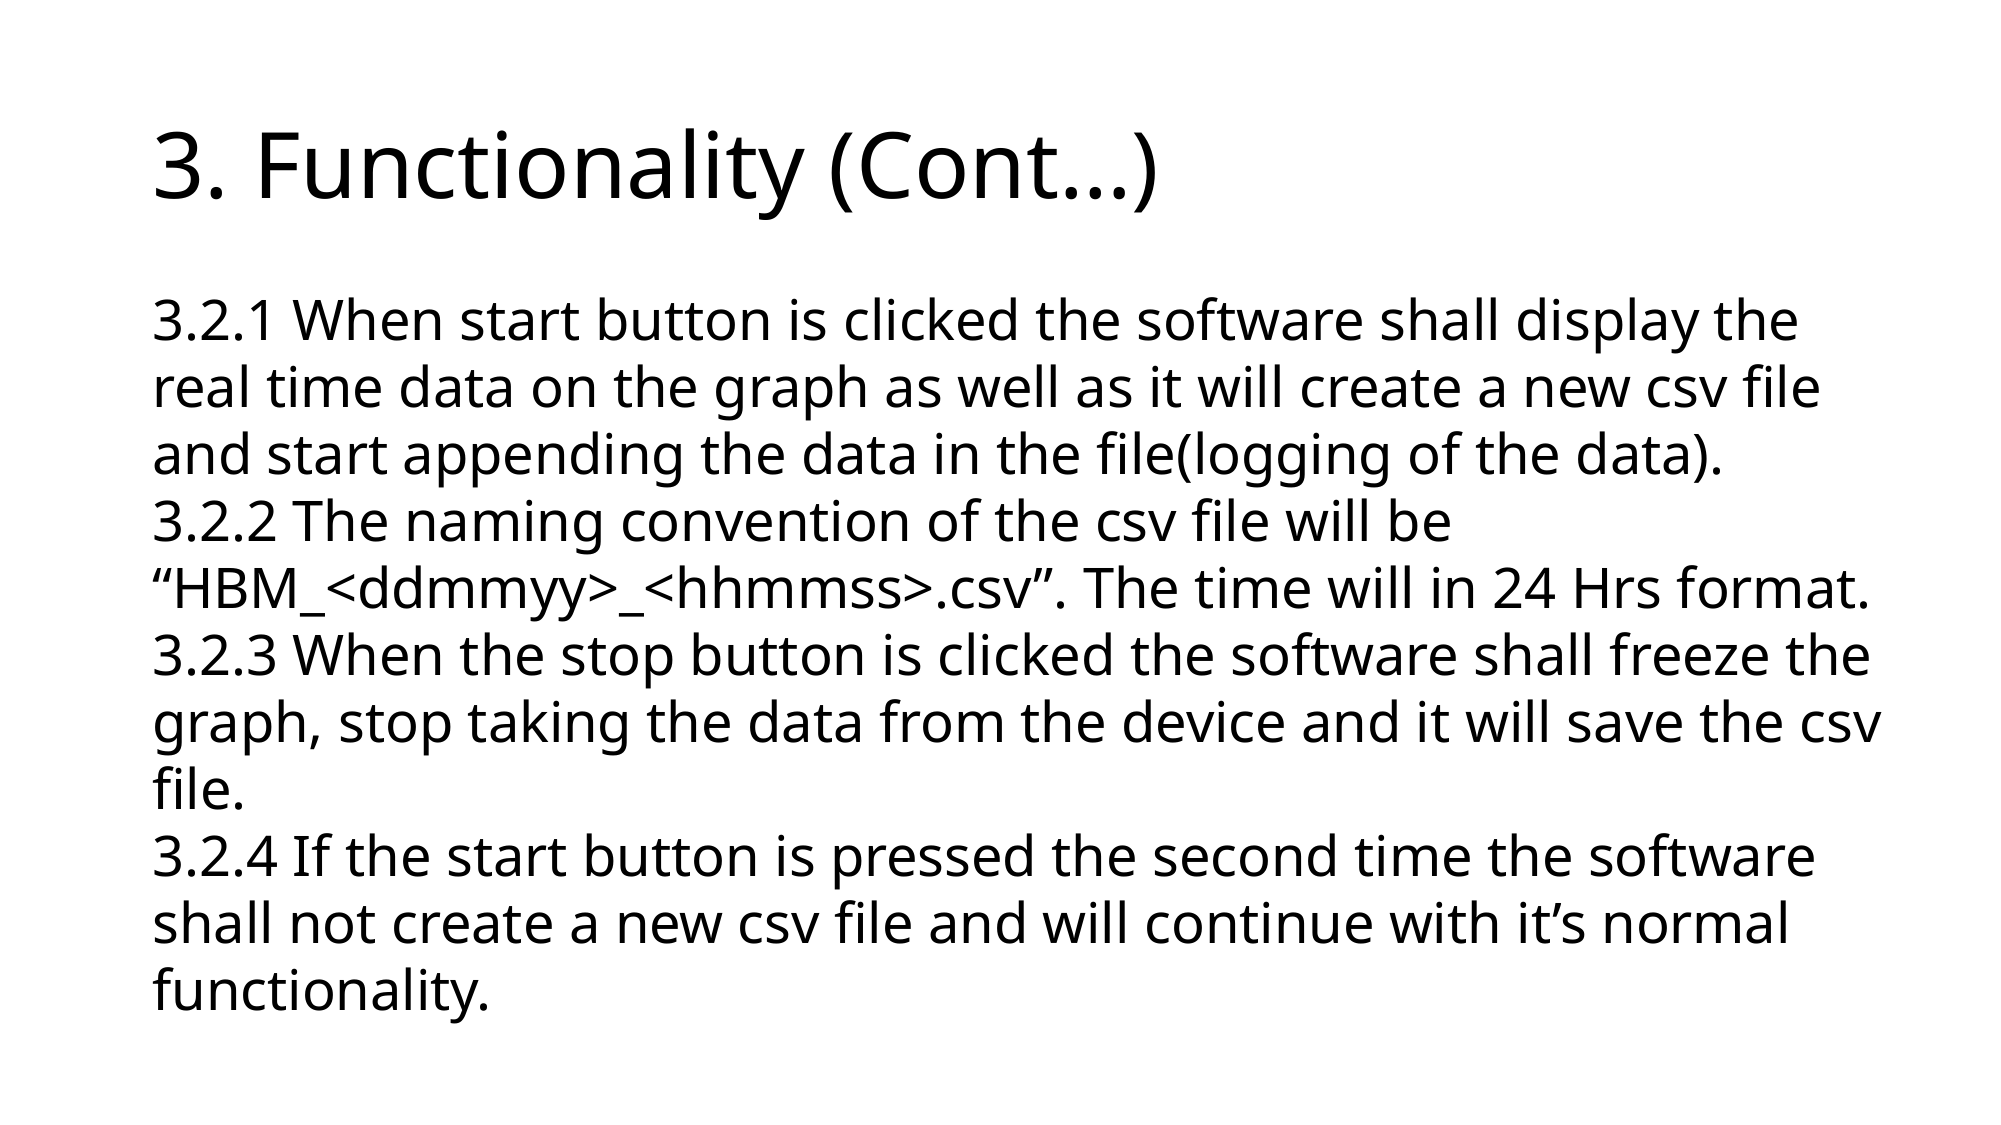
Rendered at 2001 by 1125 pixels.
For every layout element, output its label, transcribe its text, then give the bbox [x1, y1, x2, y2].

title 3. Functionality (Cont…) [137, 59, 1863, 277]
text_box 3.2.1 When start button is clicked the software shall display the real time data on the graph as well as it will create a new csv file and start appending the data in the file(logging of the data). 3.2.2 The naming convention of the csv file will be “HBM_<ddmmyy>_<hhmmss>.csv”. The time will in 24 Hrs format. 3.2.3 When the stop button is clicked the software shall freeze the graph, stop taking the data from the device and it will save the csv file. 3.2.4 If the start button is pressed the second time the software shall not create a new csv file and will continue with it’s normal functionality. [137, 277, 1906, 1077]
